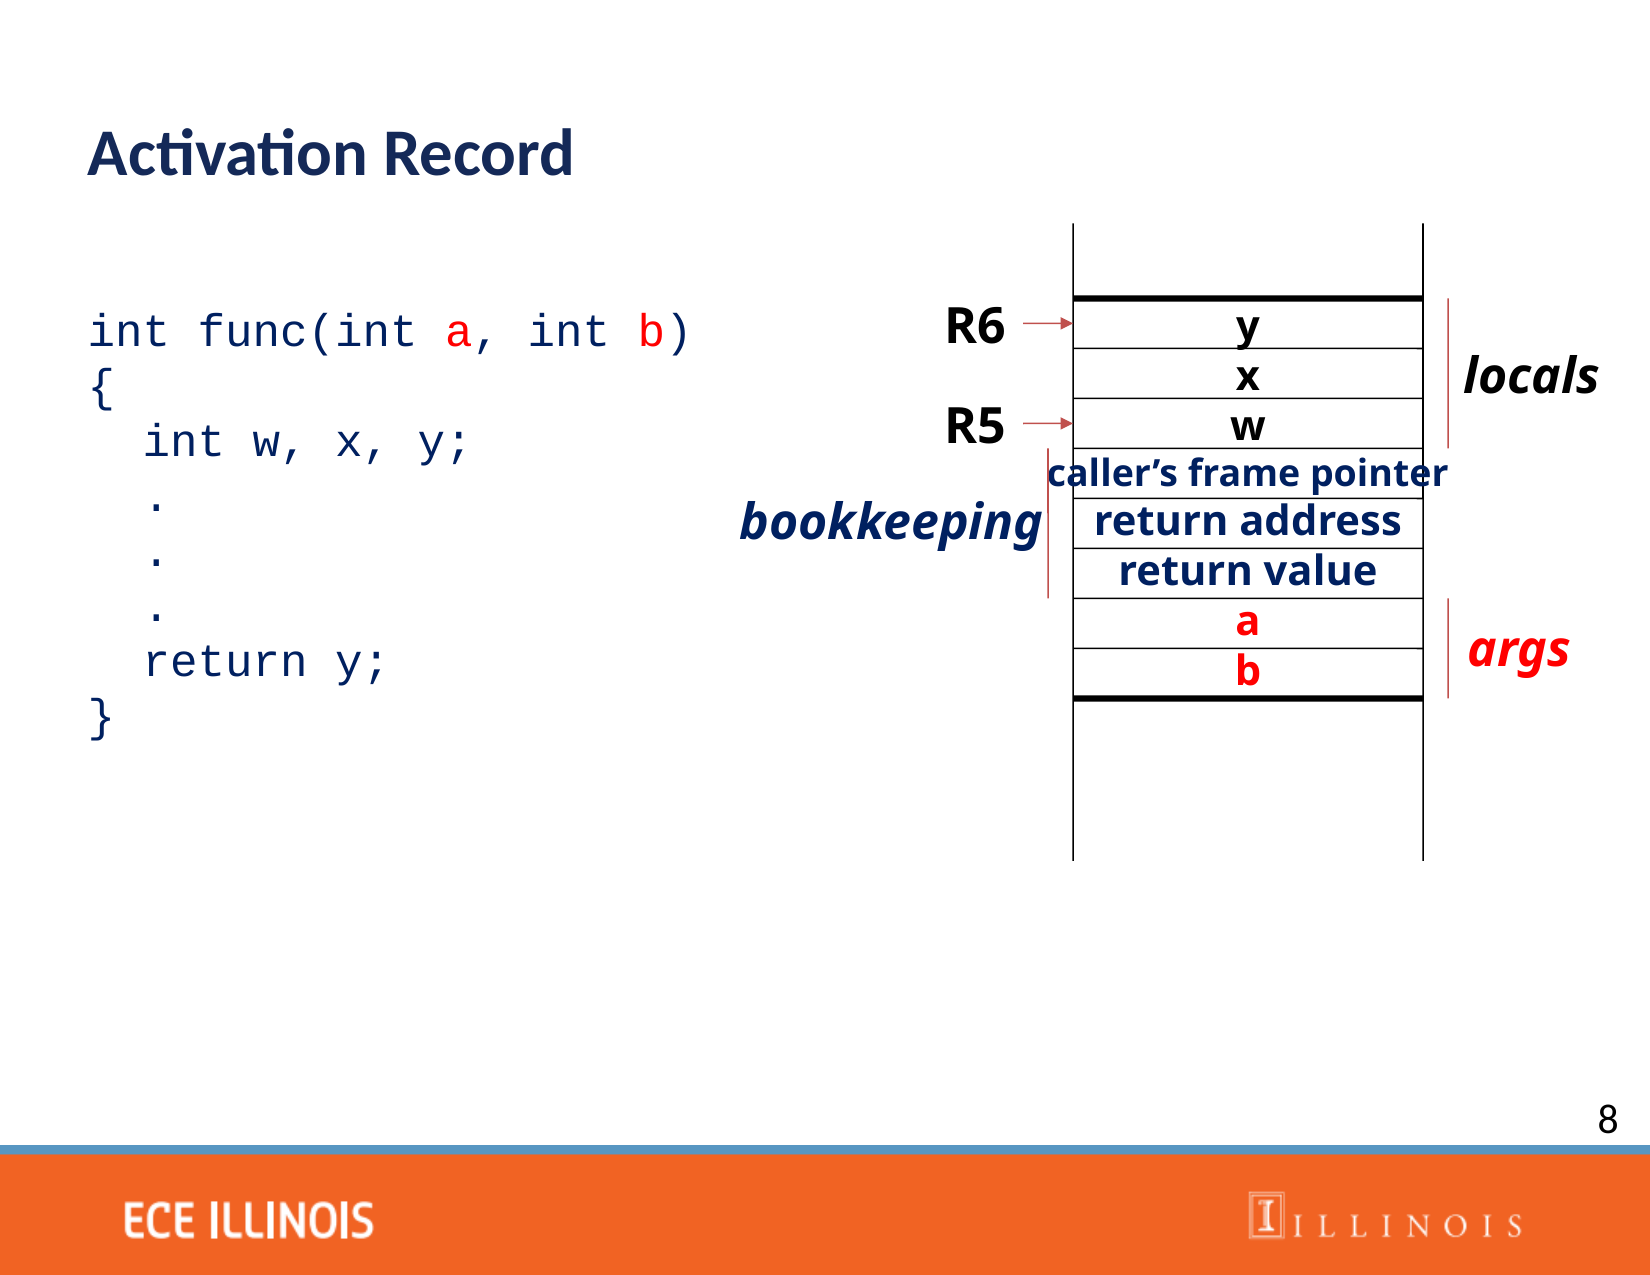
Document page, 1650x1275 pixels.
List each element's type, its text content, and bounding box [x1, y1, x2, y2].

list int func(int a, int b) { int w, x, y; . . . return y; } [72, 293, 1590, 1086]
list Activation Record [72, 101, 1590, 224]
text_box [740, 223, 1609, 862]
text_box 8 [1582, 1084, 1634, 1150]
